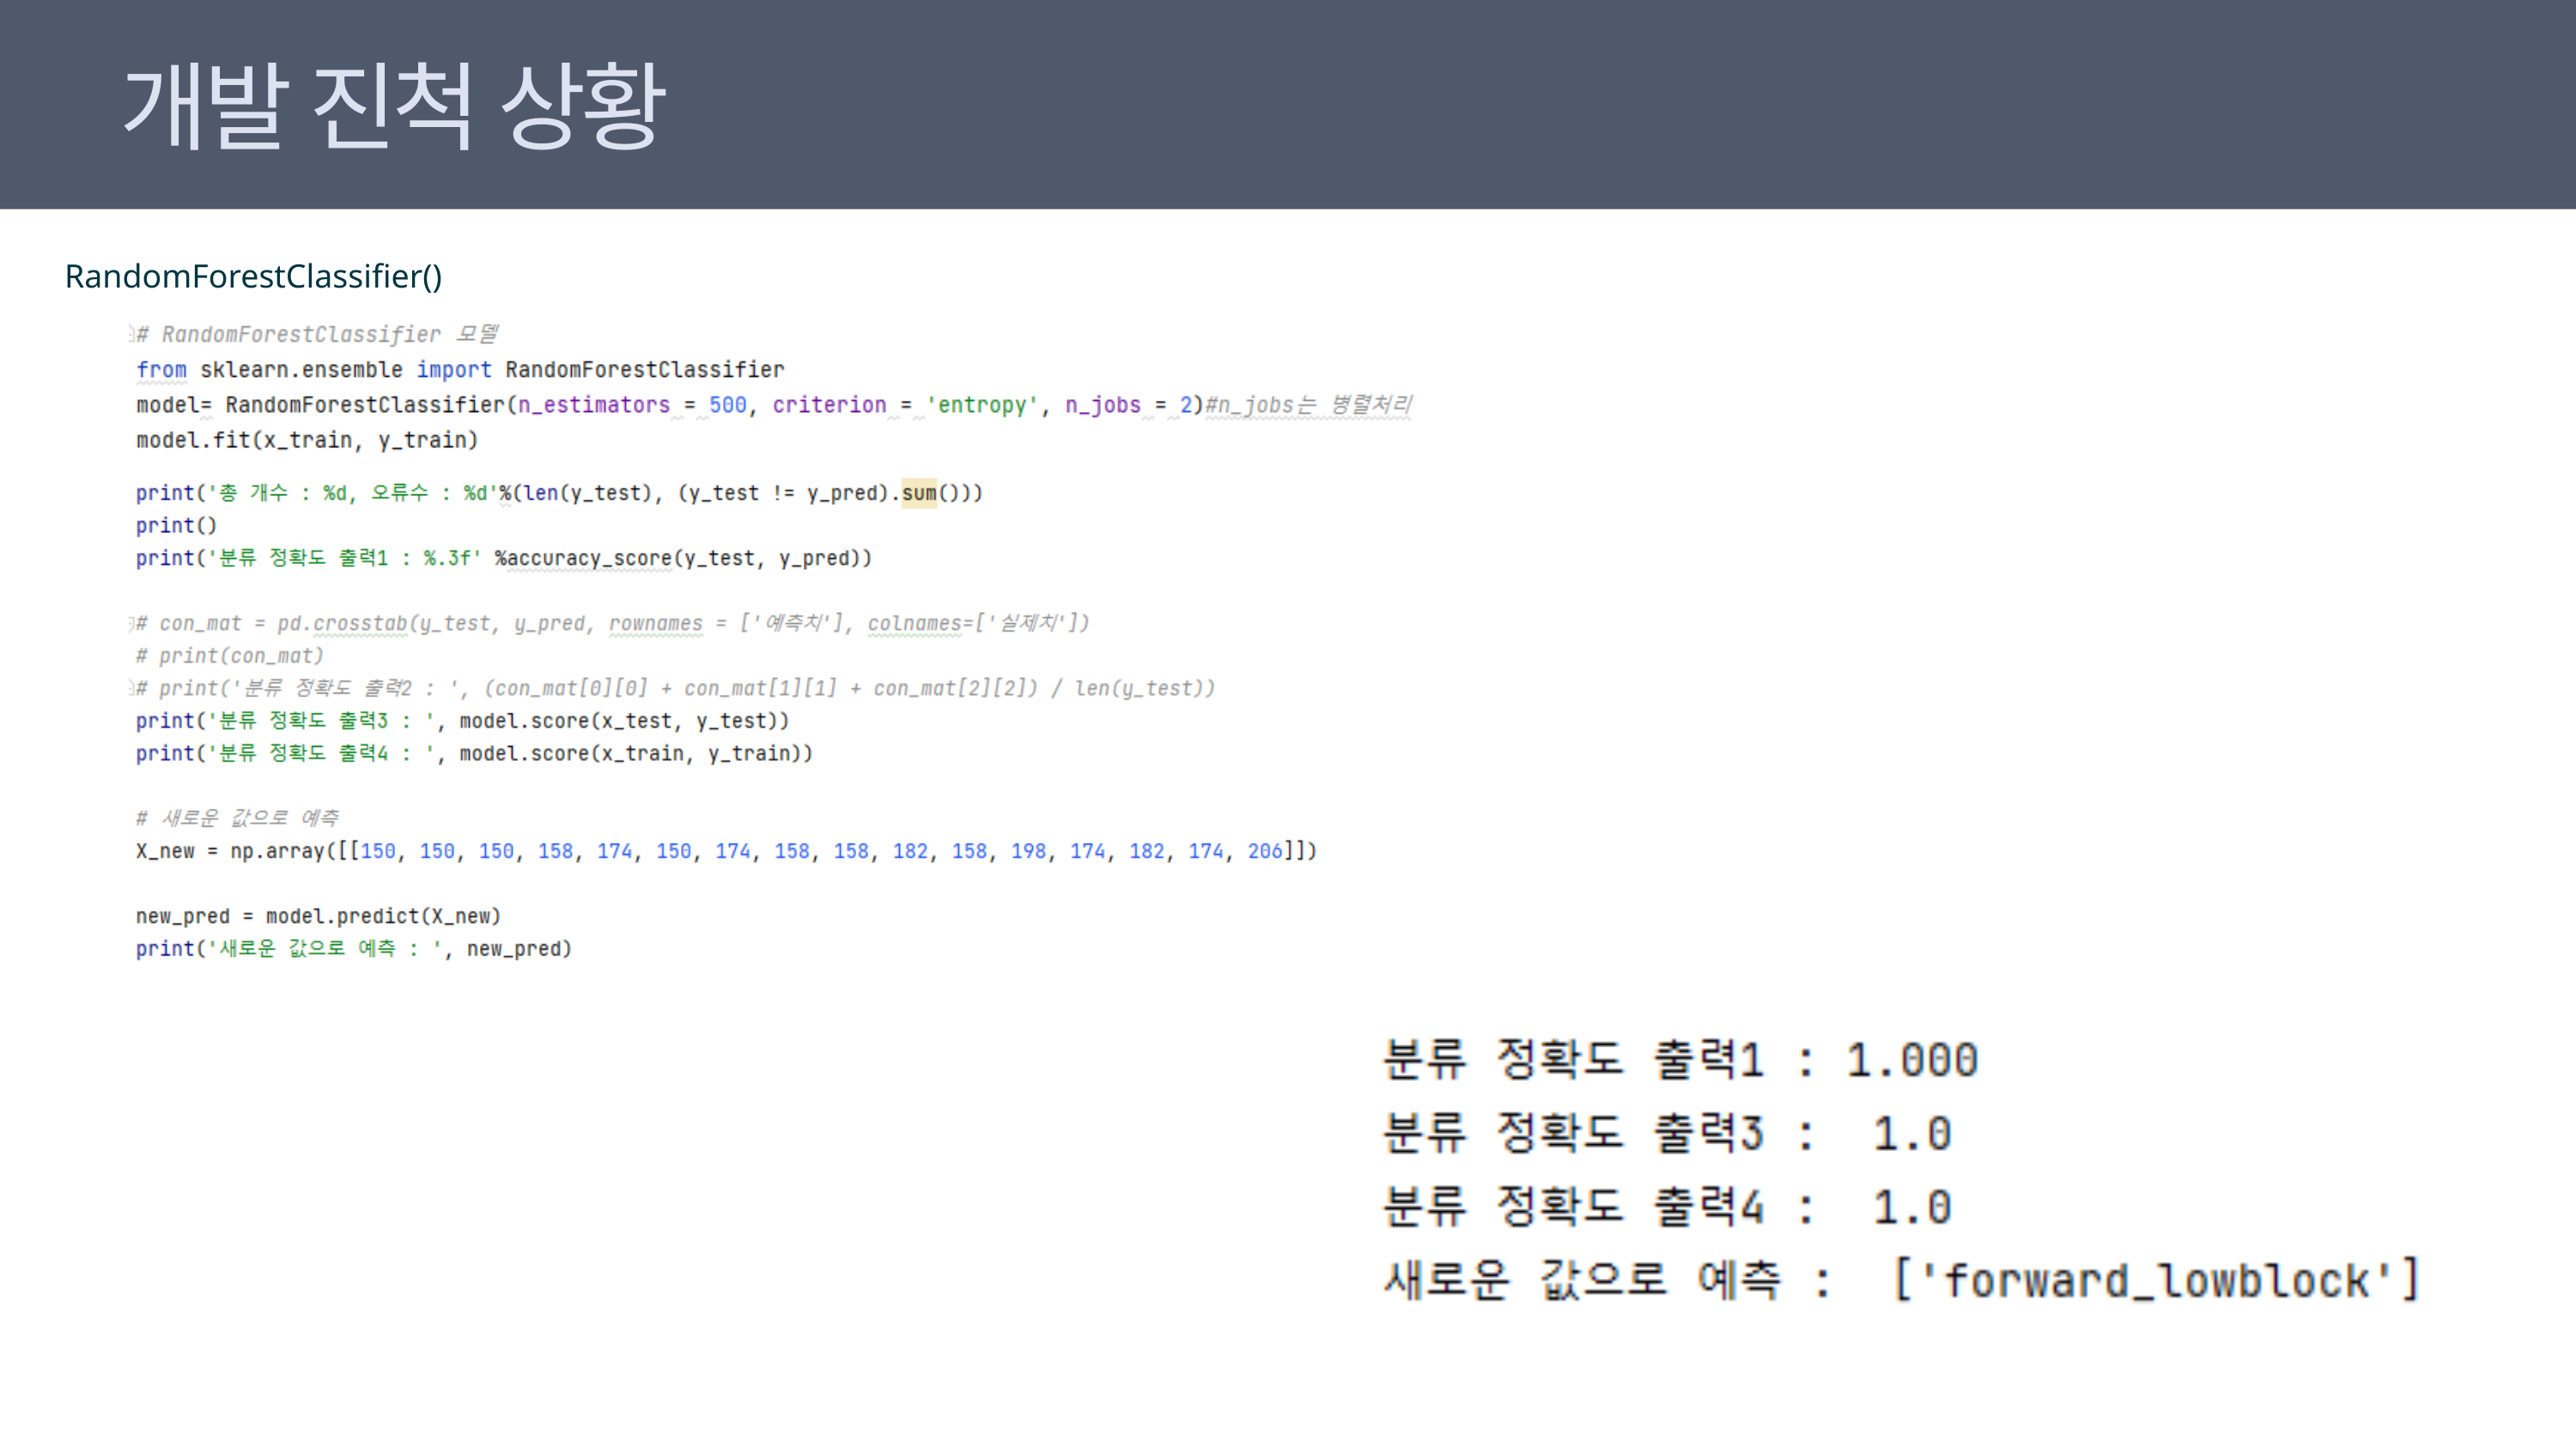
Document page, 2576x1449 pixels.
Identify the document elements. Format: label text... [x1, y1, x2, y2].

picture [128, 477, 1346, 971]
text_box 개발 진척 상황 [107, 39, 977, 168]
text_box [0, 0, 2576, 211]
picture [128, 317, 1435, 470]
picture [1363, 1013, 2530, 1338]
text_box RandomForestClassifier() [52, 249, 456, 301]
